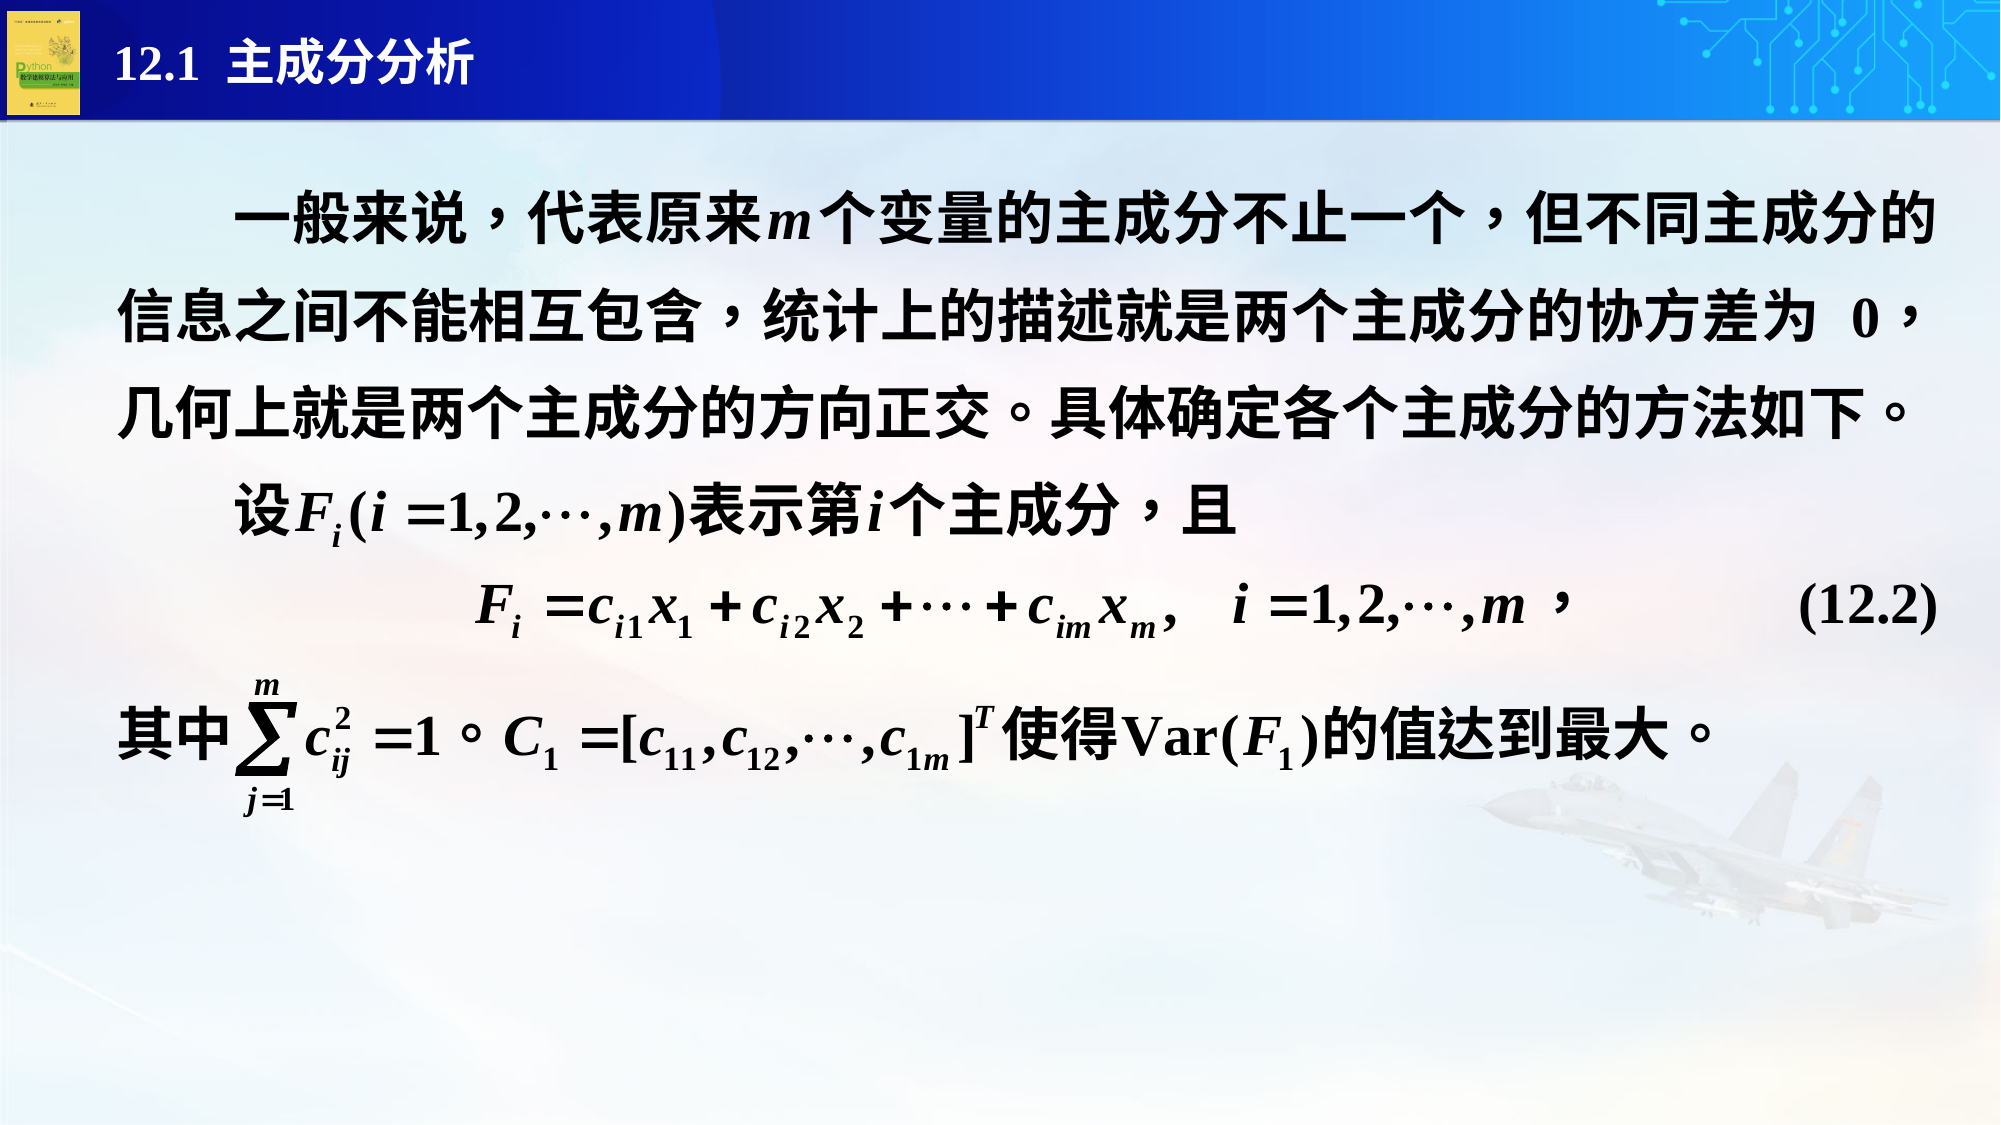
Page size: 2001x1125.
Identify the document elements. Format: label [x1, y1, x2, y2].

picture [0, 0, 2001, 1125]
text_box [116, 171, 1939, 1069]
